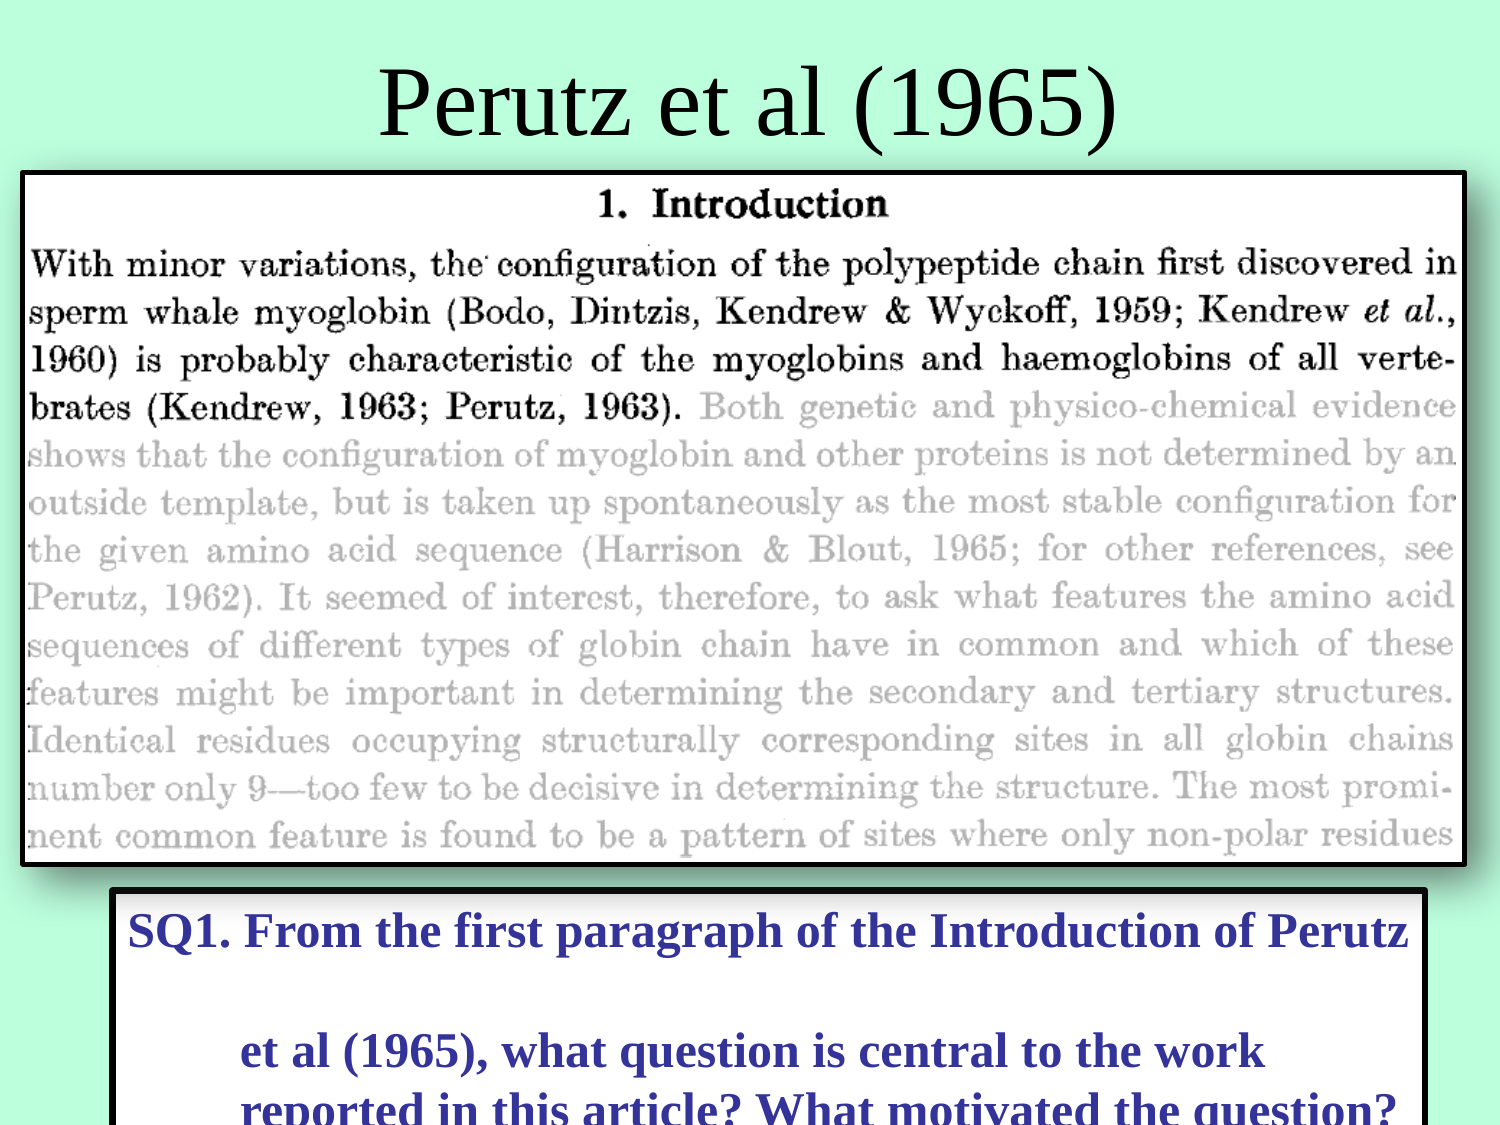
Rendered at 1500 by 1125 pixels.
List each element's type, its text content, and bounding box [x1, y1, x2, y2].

text_box SQ1. From the first paragraph of the Introduction of Perutz et al (1965), what question is central to the work reported in this article? What motivated the question? [112, 915, 1425, 1125]
picture [24, 174, 1463, 863]
text_box Perutz et al (1965) [129, 28, 1368, 153]
